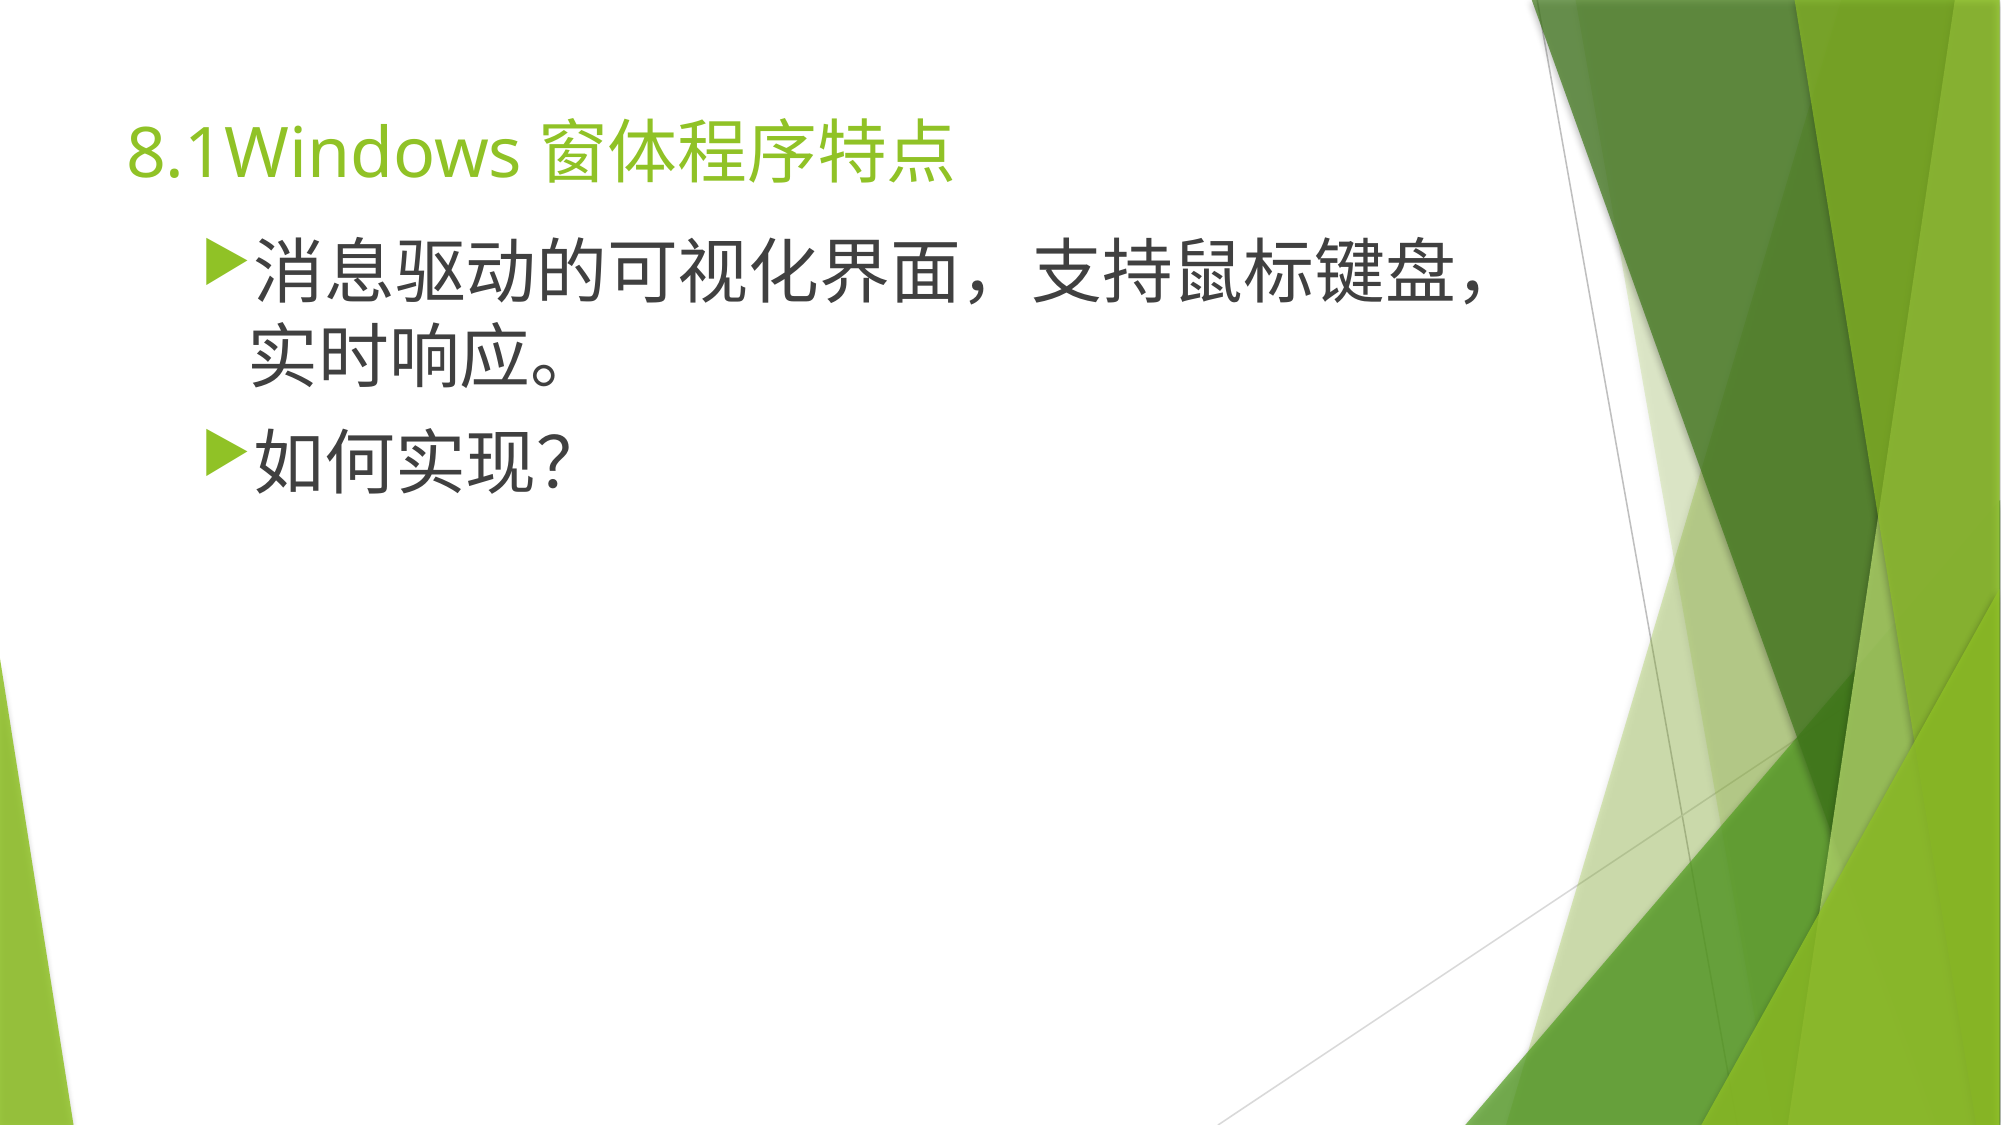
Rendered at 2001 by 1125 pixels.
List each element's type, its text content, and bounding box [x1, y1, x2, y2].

title 8.1Windows窗体程序特点 [111, 99, 1005, 219]
list 消息驱动的可视化界面，支持鼠标键盘，实时响应。 如何实现？ [111, 219, 1476, 655]
